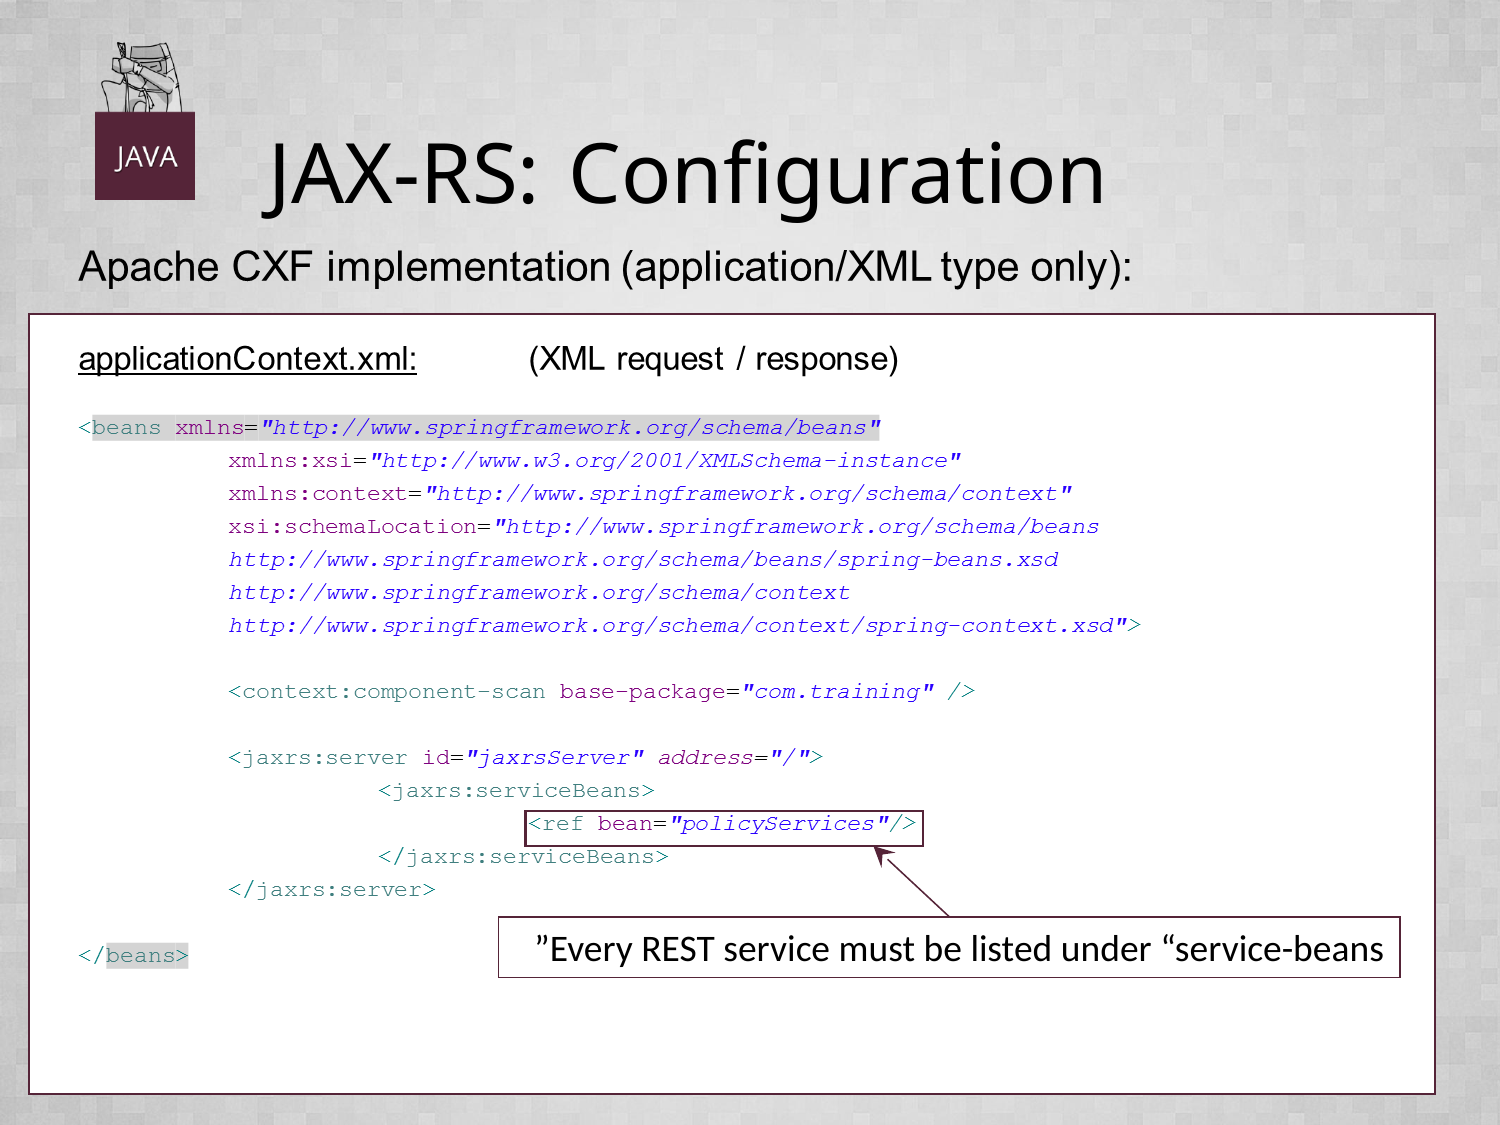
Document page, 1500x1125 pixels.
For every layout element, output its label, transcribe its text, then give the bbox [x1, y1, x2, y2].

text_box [873, 845, 950, 918]
title JAX-RS: Configuration [253, 75, 1500, 265]
text_box [29, 314, 1436, 1094]
picture [0, 0, 1500, 1125]
